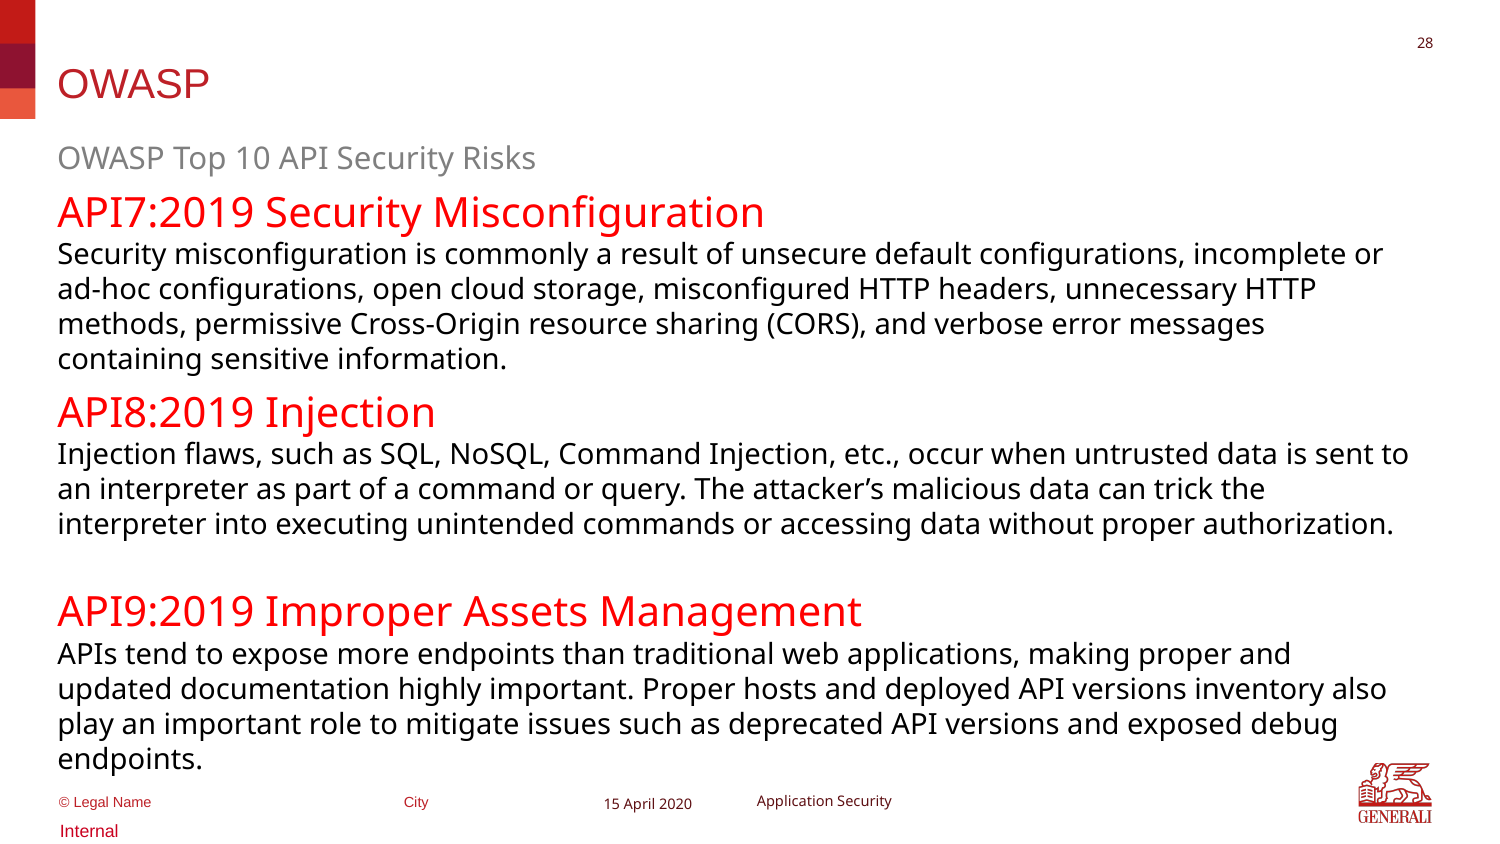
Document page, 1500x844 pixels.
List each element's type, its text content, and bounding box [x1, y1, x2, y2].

slide_number 28 [1400, 33, 1434, 56]
subtitle OWASP Top 10 API Security Risks [56, 138, 1433, 186]
list API7:2019 Security Misconfiguration Security misconfiguration is commonly a result of unsecure default configurations, incomplete or ad-hoc configurations, open cloud storage, misconfigured HTTP headers, unnecessary HTTP methods, permissive Cross-Origin resource sharing (CORS), and verbose error messages containing sensitive information. API8:2019 Injection Injection flaws, such as SQL, NoSQL, Command Injection, etc., occur when untrusted data is sent to an interpreter as part of a command or query. The attacker’s malicious data can trick the interpreter into executing unintended commands or accessing data without proper authorization. API9:2019 Improper Assets Management APIs tend to expose more endpoints than traditional web applications, making proper and updated documentation highly important. Proper hosts and deployed API versions inventory also play an important role to mitigate issues such as deprecated API versions and exposed debug endpoints. [57, 210, 1413, 743]
title OWASP [56, 57, 1433, 134]
footer Application Security [756, 794, 1232, 809]
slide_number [603, 794, 735, 809]
